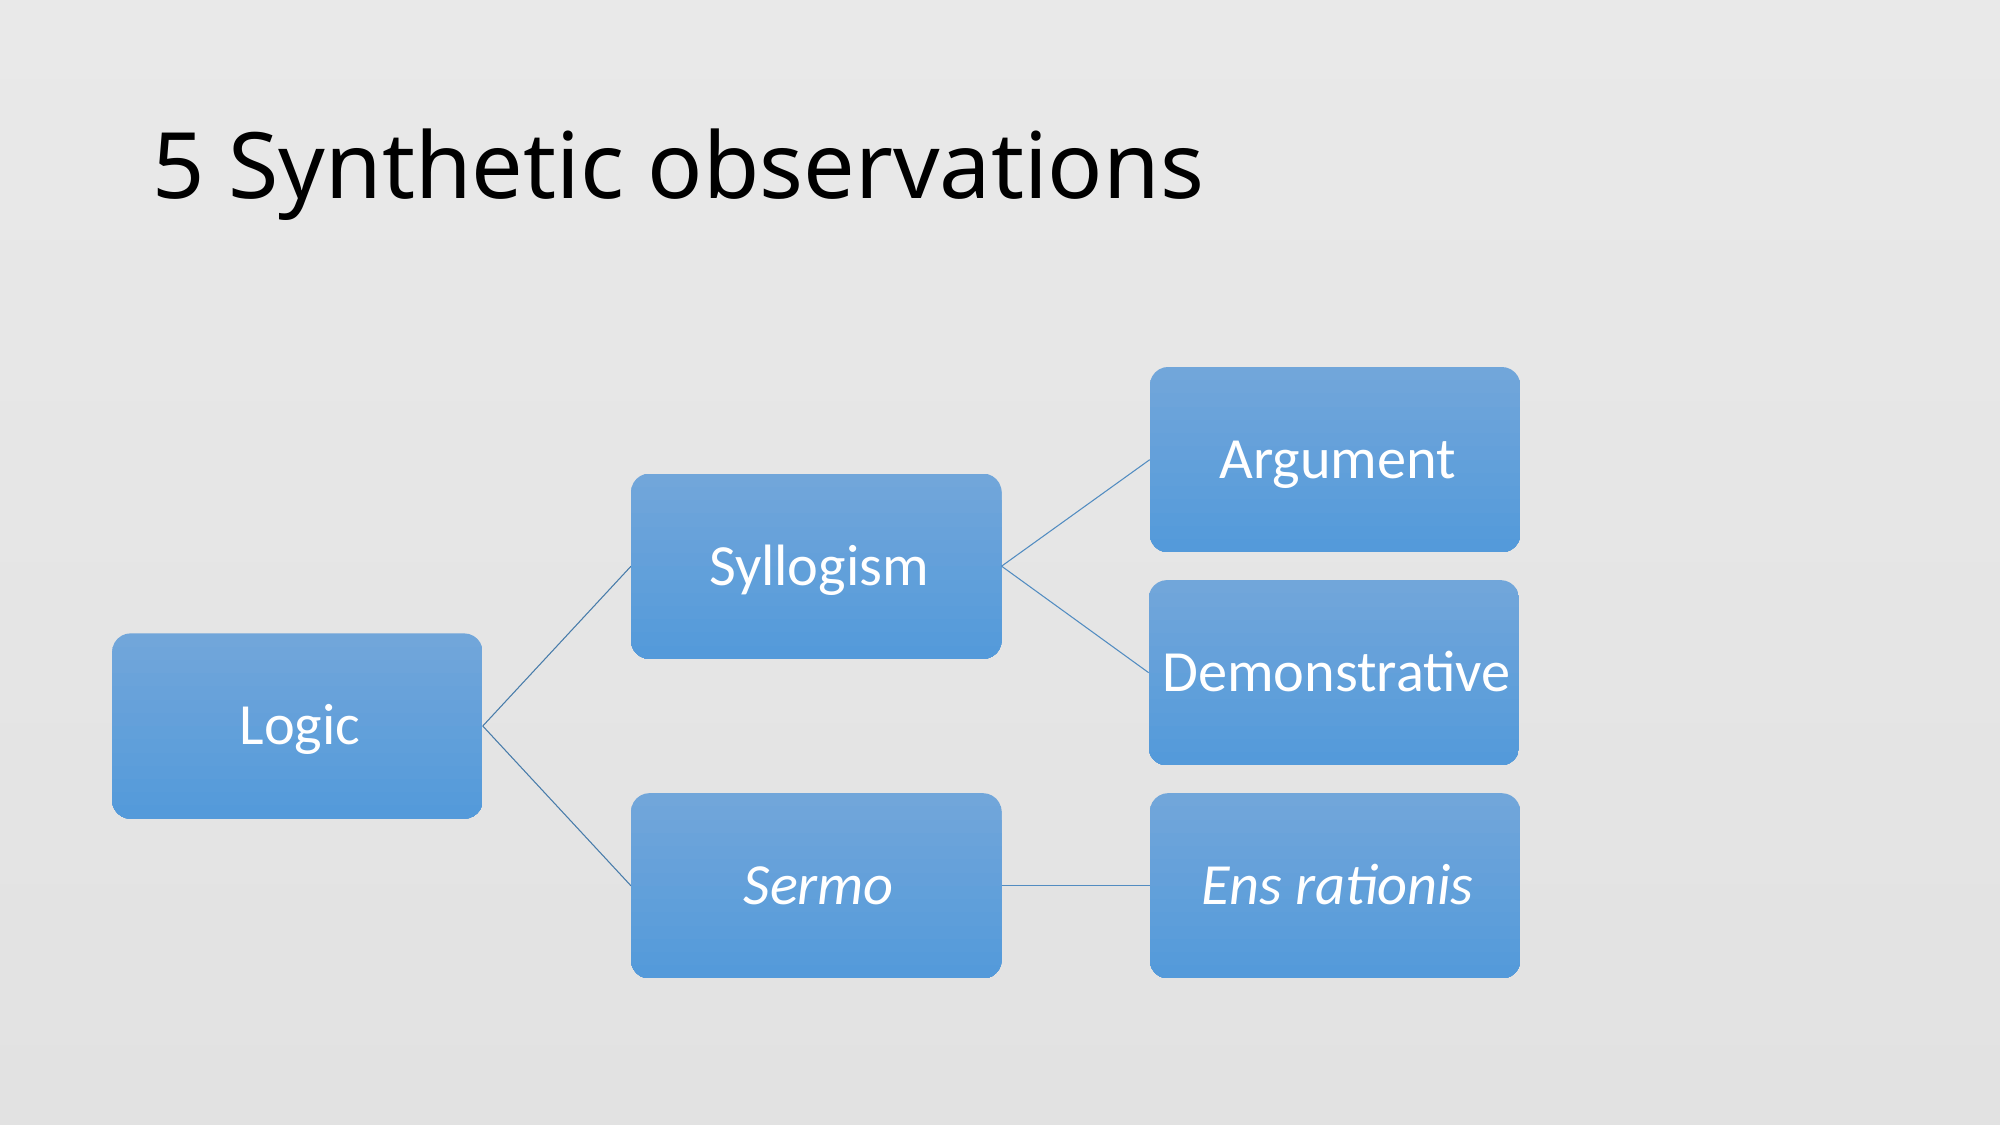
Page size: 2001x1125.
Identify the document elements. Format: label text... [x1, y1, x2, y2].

title 5 Synthetic observations [137, 59, 1863, 278]
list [111, 354, 1522, 992]
